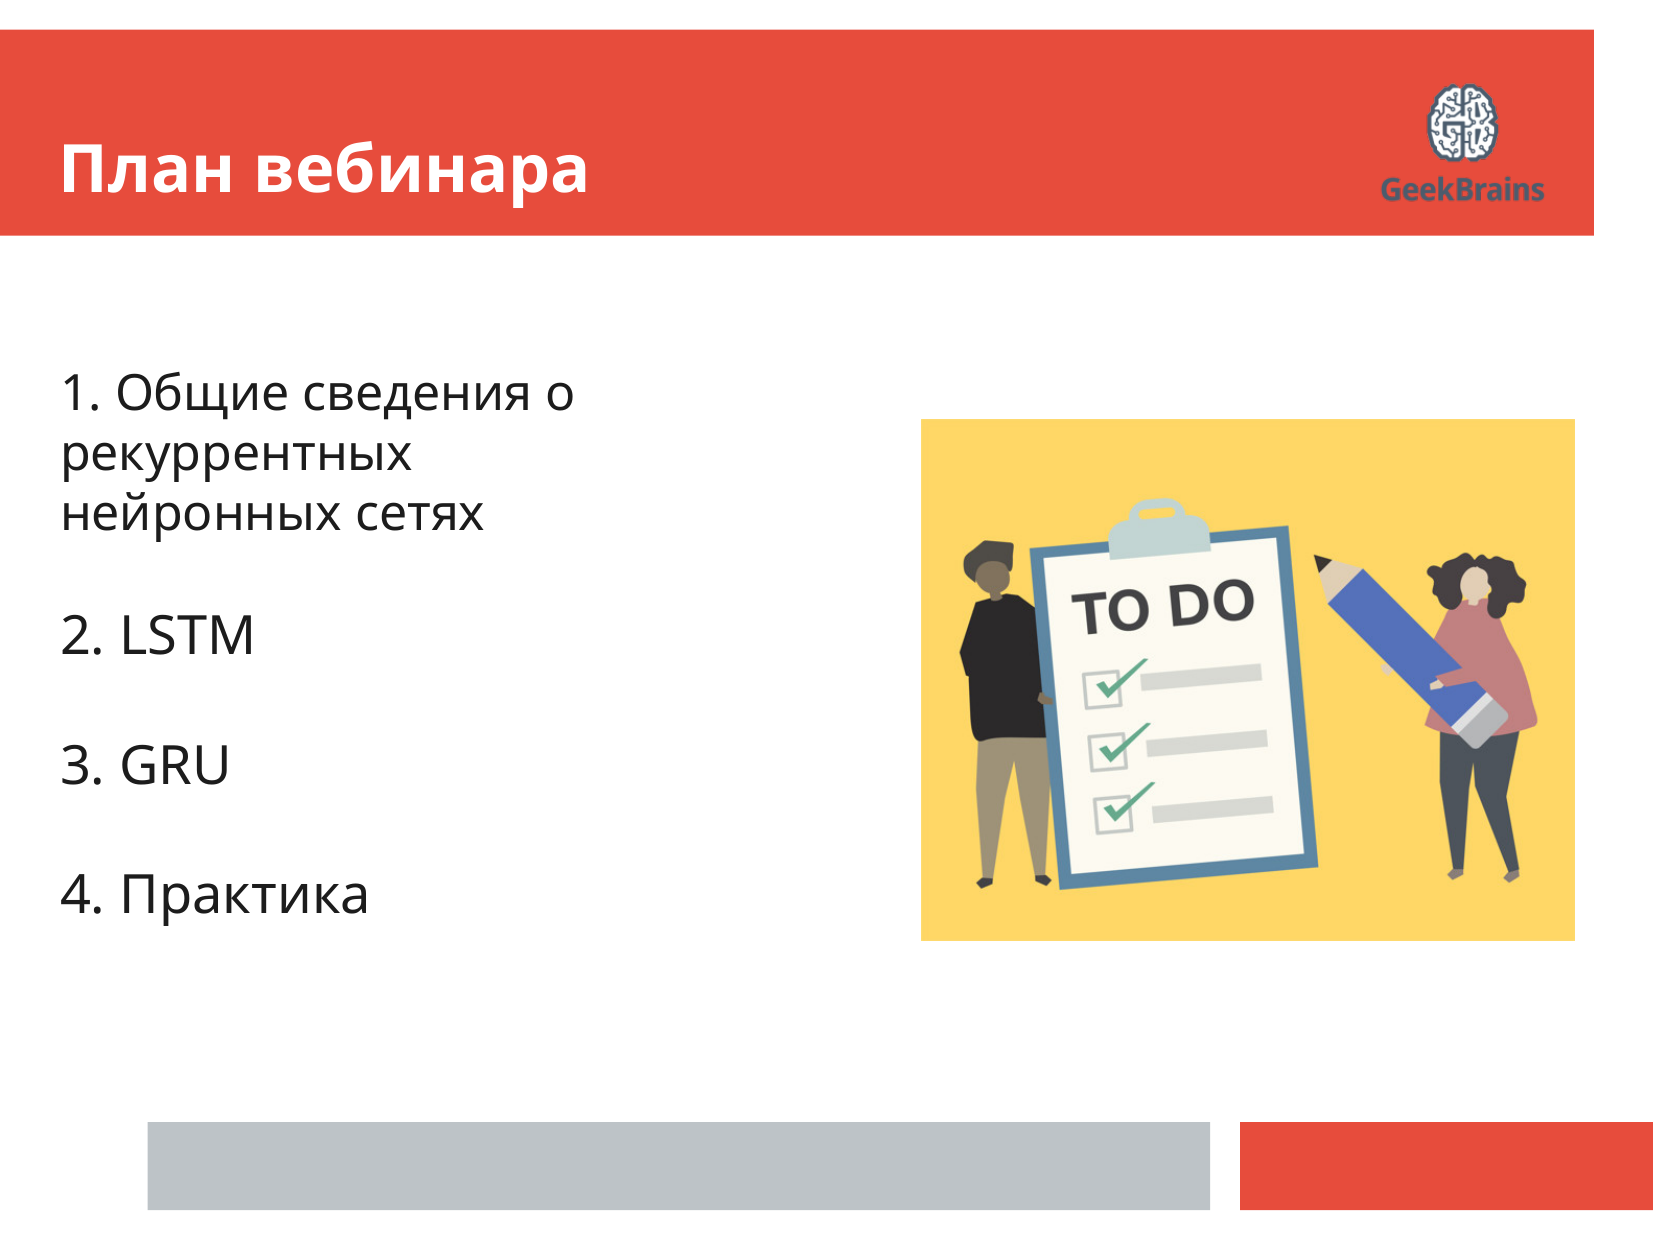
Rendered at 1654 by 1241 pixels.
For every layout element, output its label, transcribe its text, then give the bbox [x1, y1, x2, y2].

text_box 1. Общие сведения о рекуррентных нейронных сетях 2. LSTM 3. GRU 4. Практика [60, 360, 870, 435]
picture [1334, 14, 1590, 270]
picture [921, 419, 1575, 942]
text_box План вебинара [59, 59, 1329, 207]
